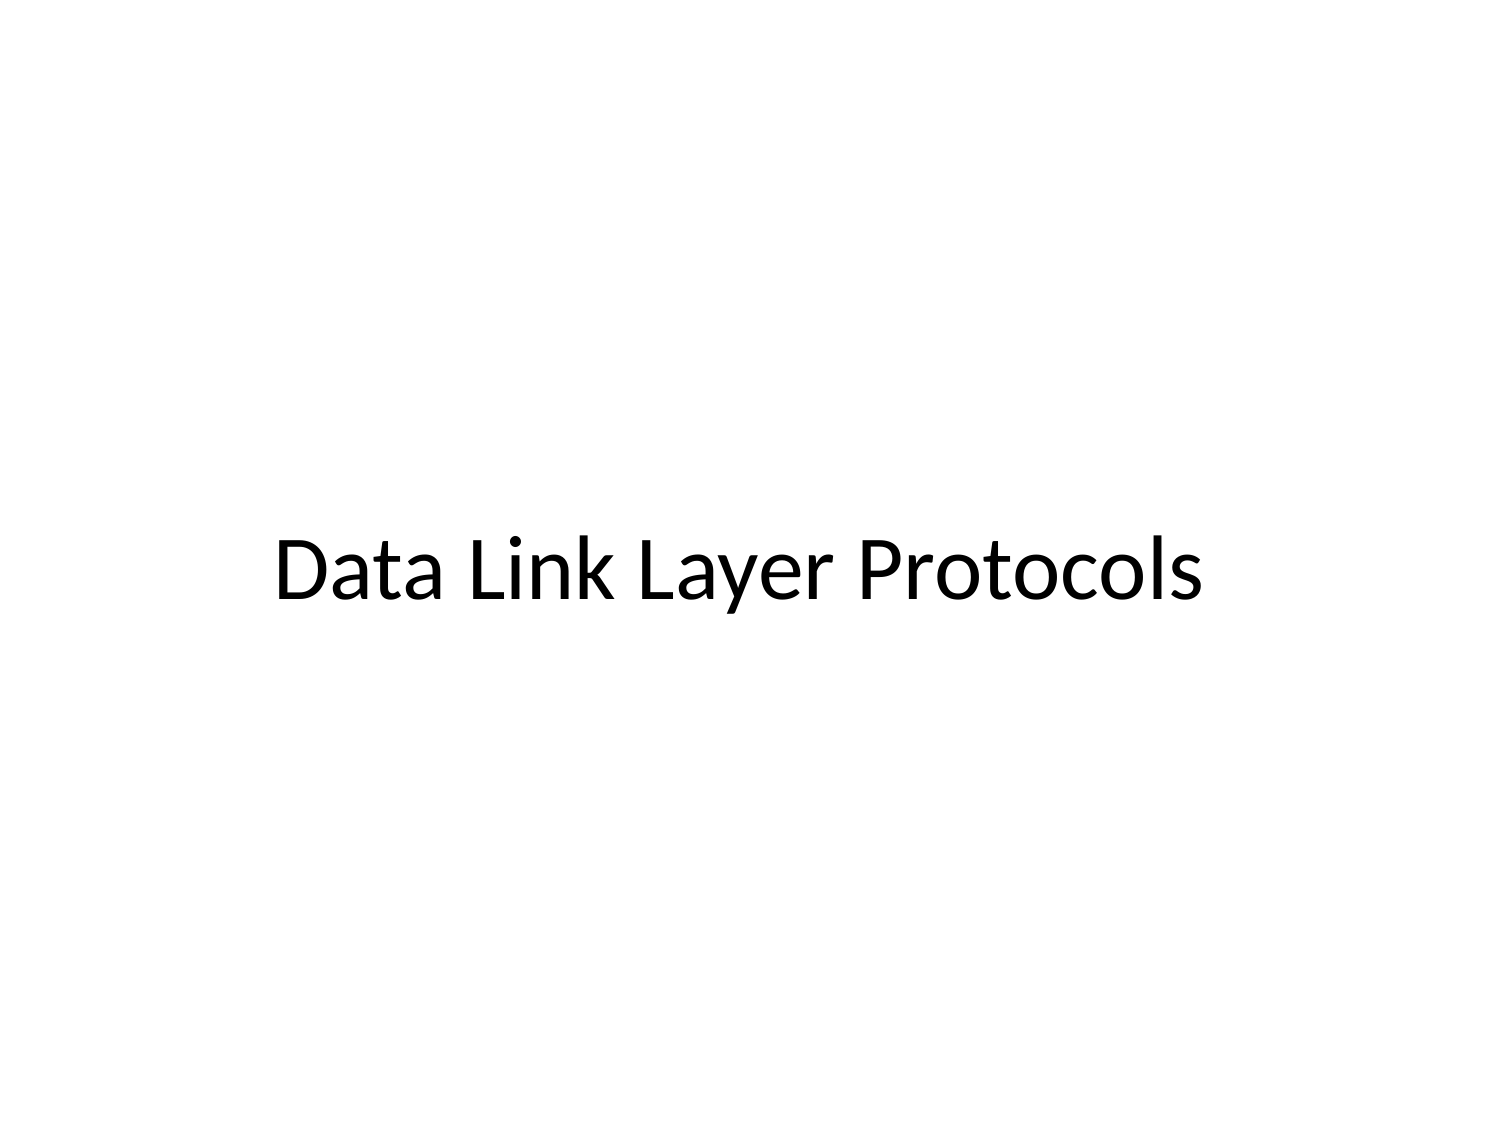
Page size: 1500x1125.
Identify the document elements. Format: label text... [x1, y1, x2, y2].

title Data Link Layer Protocols [75, 468, 1425, 657]
